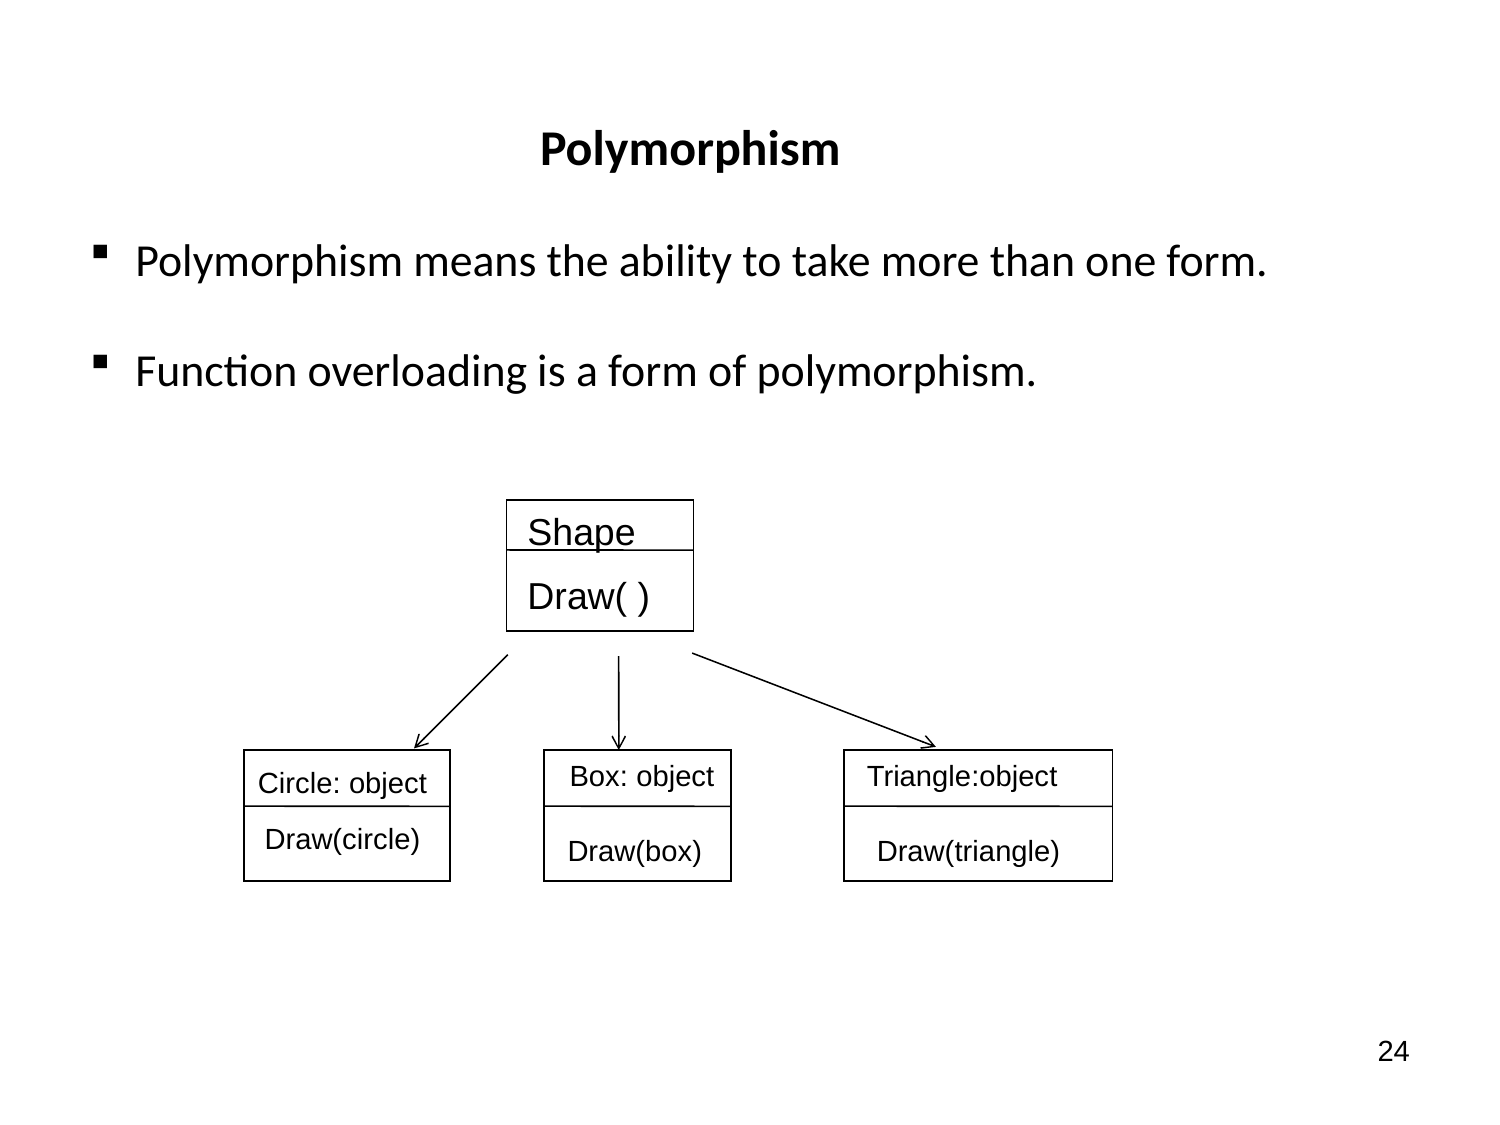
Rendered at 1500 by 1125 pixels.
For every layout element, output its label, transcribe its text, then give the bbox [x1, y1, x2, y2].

text_box [243, 808, 451, 882]
text_box Draw(circle) [249, 812, 444, 863]
text_box Triangle:object [843, 807, 1113, 882]
text_box [543, 807, 732, 882]
text_box Circle: object [243, 757, 451, 808]
text_box Polymorphism Polymorphism means the ability to take more than one form. Function overloading is a form of polymorphism. [74, 108, 1318, 513]
slide_number 24 [1074, 1024, 1426, 1103]
text_box [692, 652, 936, 749]
text_box Draw(triangle) [853, 825, 1076, 875]
text_box [543, 750, 732, 806]
text_box Draw( ) [512, 564, 666, 625]
text_box [243, 750, 451, 757]
text_box Triangle:object [843, 750, 1113, 806]
text_box [414, 654, 508, 749]
text_box [506, 500, 512, 549]
text_box Shape [512, 500, 662, 560]
text_box [662, 500, 694, 550]
text_box [506, 550, 694, 632]
text_box Box: object [554, 750, 738, 800]
text_box Draw(box) [536, 825, 726, 875]
